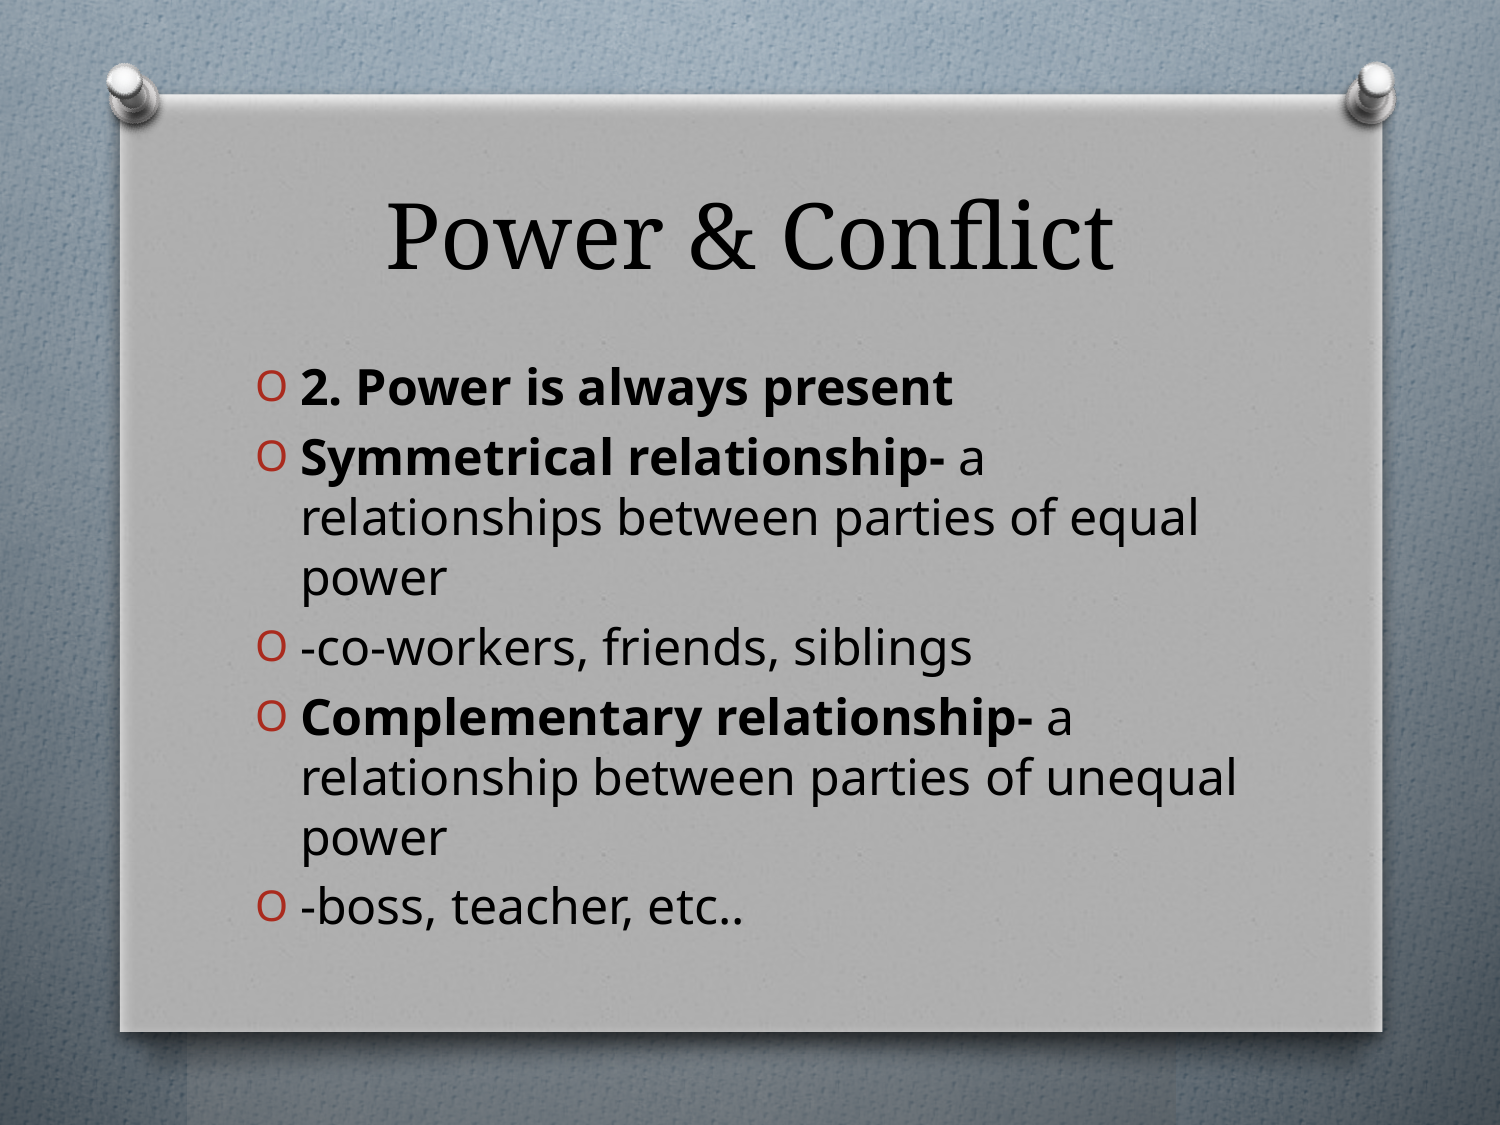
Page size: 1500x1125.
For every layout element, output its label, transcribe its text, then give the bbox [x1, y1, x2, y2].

picture [75, 29, 198, 153]
title Power & Conflict [179, 134, 1323, 332]
picture [1317, 35, 1439, 156]
list 2. Power is always present Symmetrical relationship- a relationships between parties of equal power -co-workers, friends, siblings Complementary relationship- a relationship between parties of unequal power -boss, teacher, etc.. [240, 347, 1257, 939]
